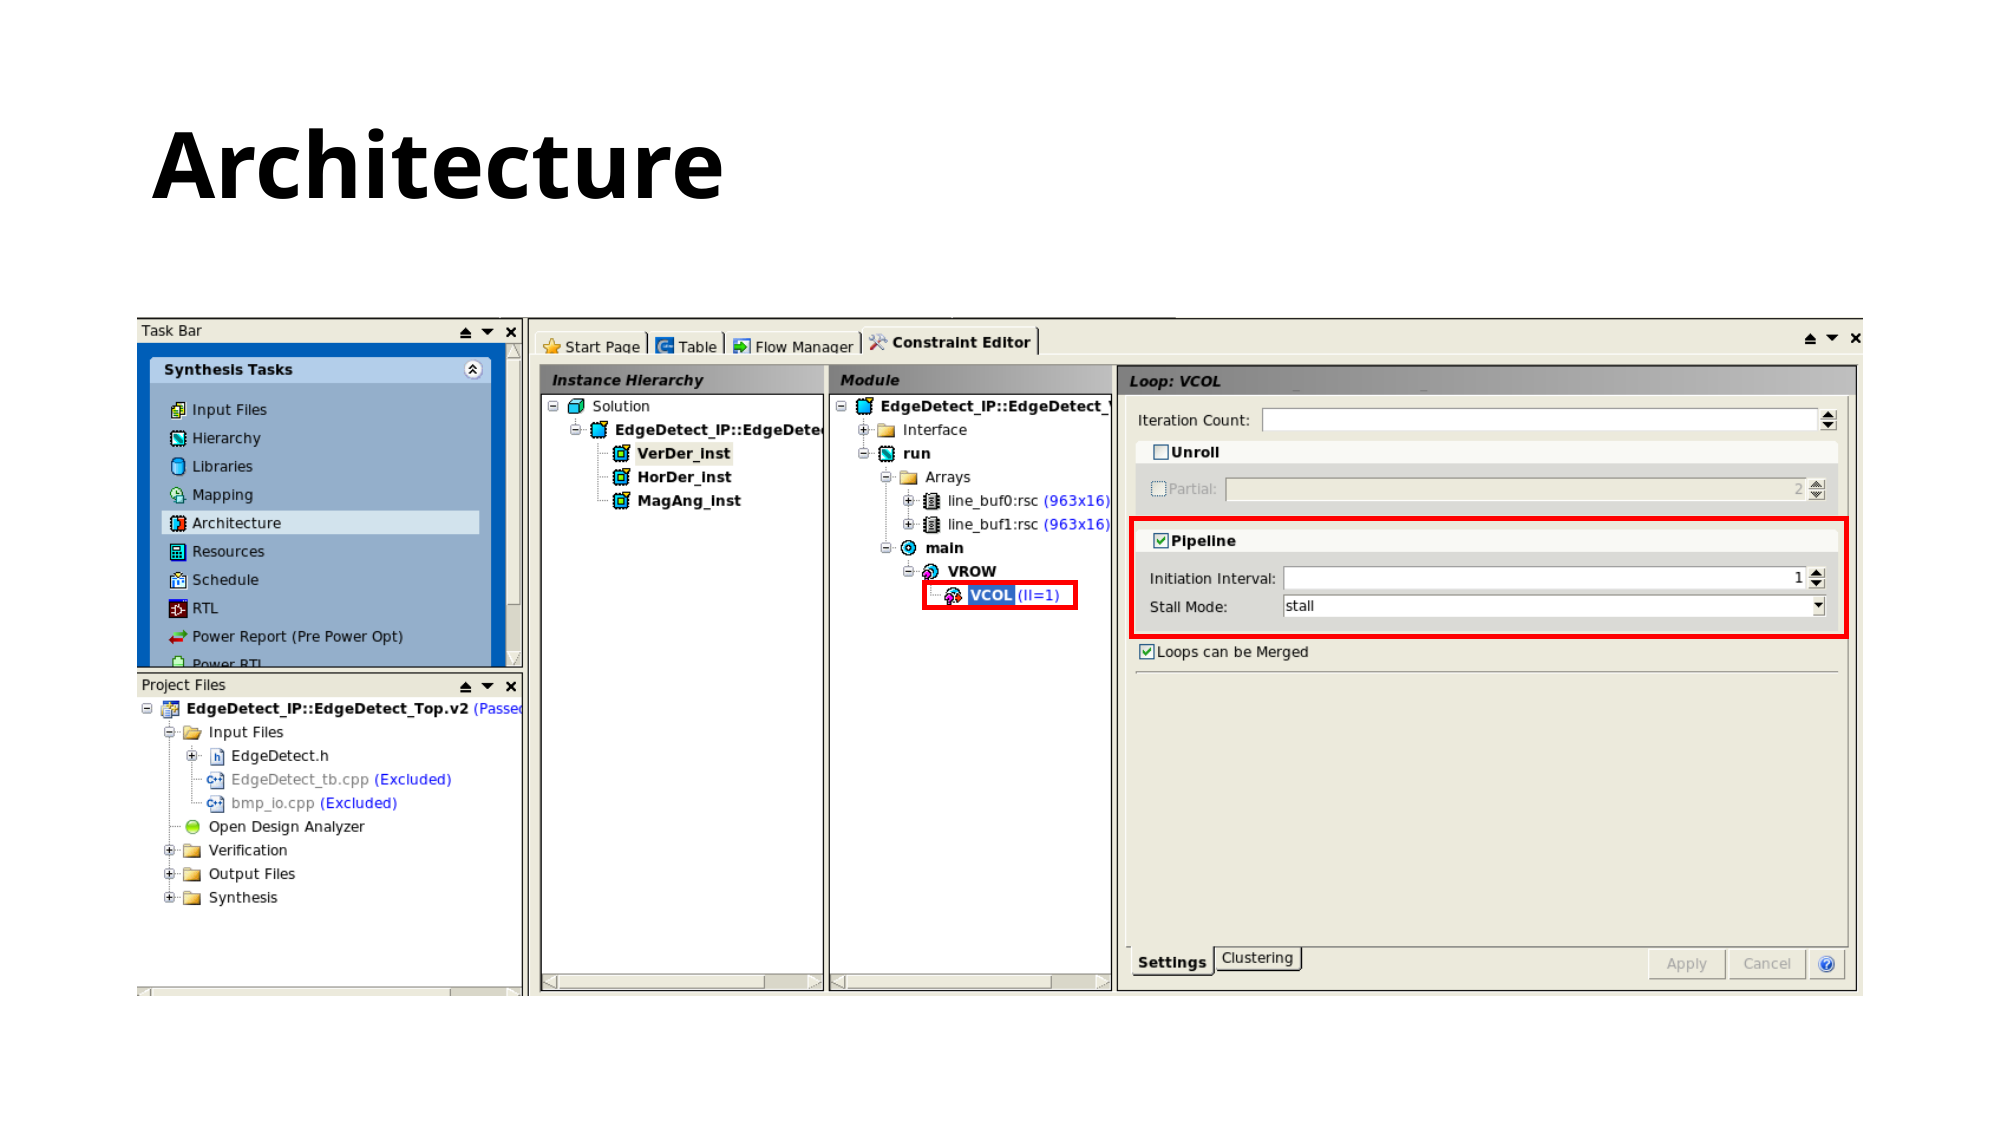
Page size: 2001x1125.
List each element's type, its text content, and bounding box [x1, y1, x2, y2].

title Architecture [137, 59, 1863, 278]
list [137, 317, 1863, 996]
